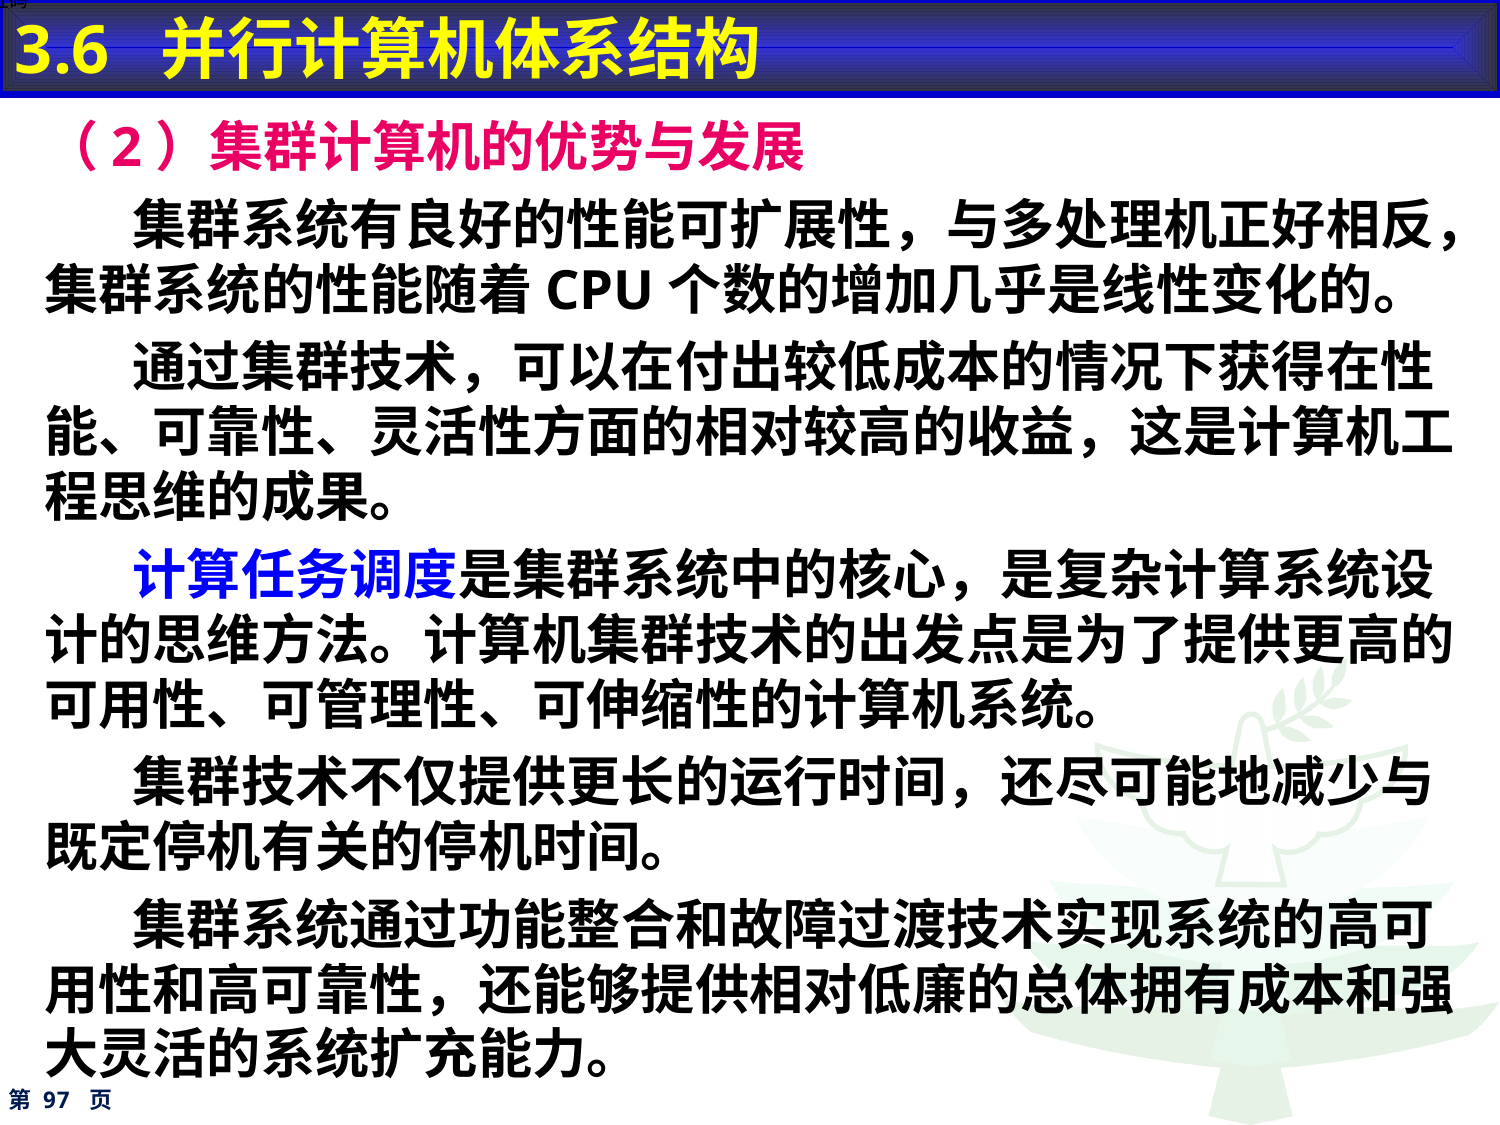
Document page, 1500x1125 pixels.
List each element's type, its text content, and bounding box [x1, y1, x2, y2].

text_box 3.6 并行计算机体系结构 [0, 1, 1500, 95]
text_box （2）集群计算机的优势与发展 集群系统有良好的性能可扩展性，与多处理机正好相反，集群系统的性能随着CPU个数的增加几乎是线性变化的。 通过集群技术，可以在付出较低成本的情况下获得在性能、可靠性、灵活性方面的相对较高的收益，这是计算机工程思维的成果。 计算任务调度是集群系统中的核心，是复杂计算系统设计的思维方法。计算机集群技术的出发点是为了提供更高的可用性、可管理性、可伸缩性的计算机系统。 集群技术不仅提供更长的运行时间，还尽可能地减少与既定停机有关的停机时间。 集群系统通过功能整合和故障过渡技术实现系统的高可用性和高可靠性，还能够提供相对低廉的总体拥有成本和强大灵活的系统扩充能力。 [29, 105, 1471, 1093]
